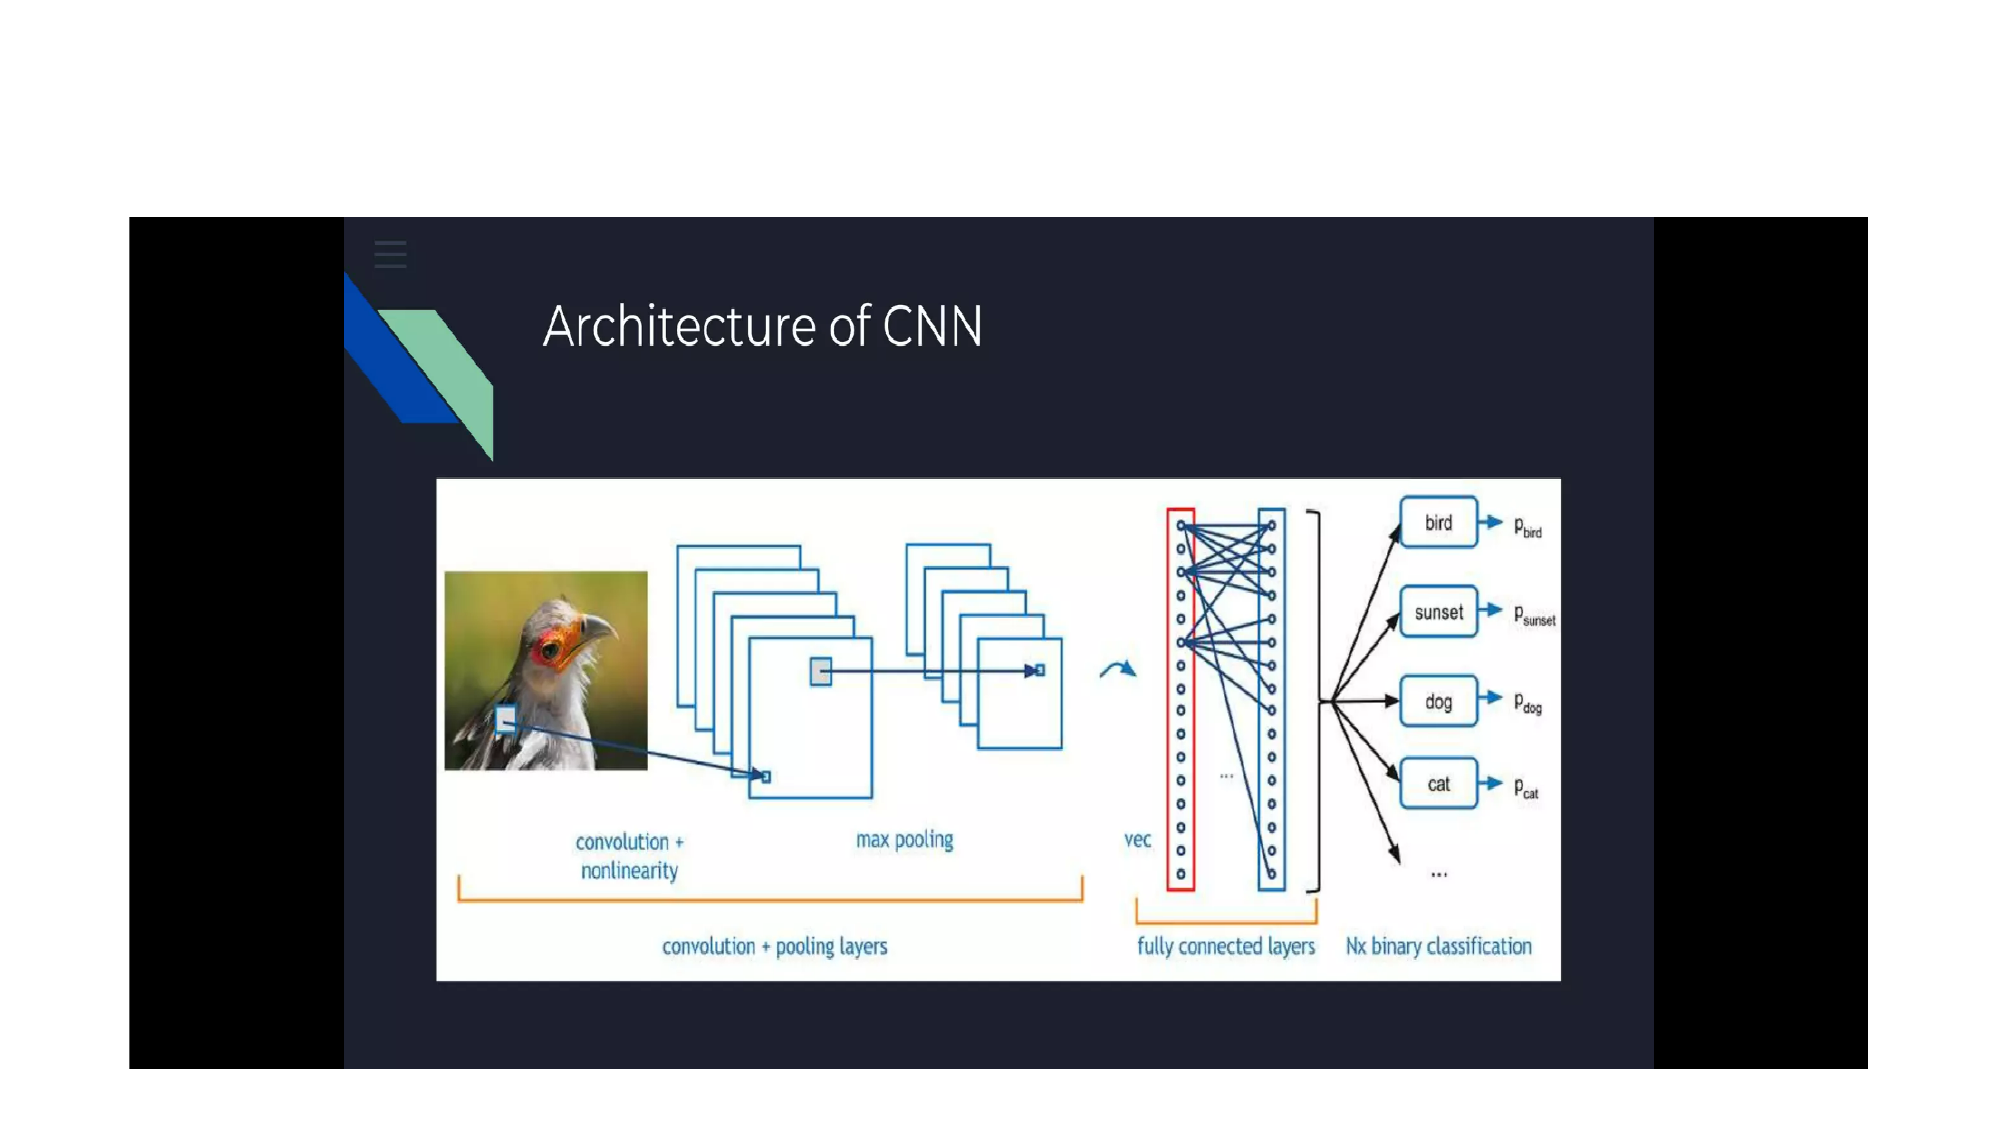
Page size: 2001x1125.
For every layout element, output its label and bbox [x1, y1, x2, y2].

list [129, 217, 1868, 1069]
